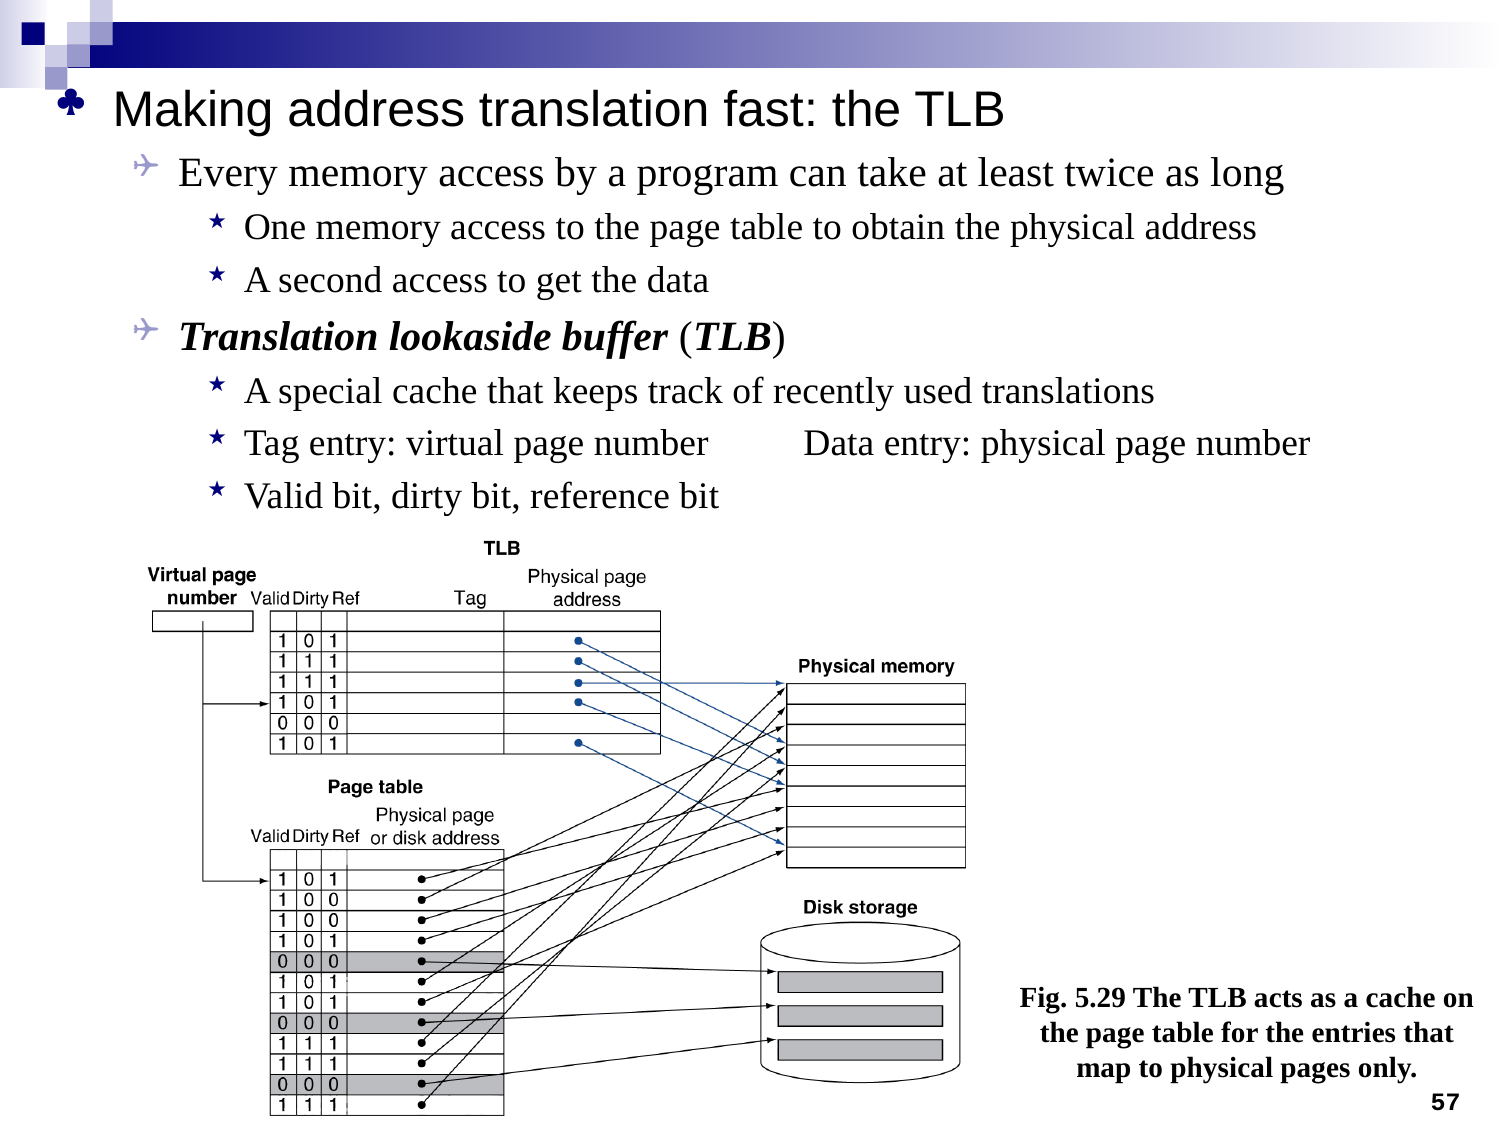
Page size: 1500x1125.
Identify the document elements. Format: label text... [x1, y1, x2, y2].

picture [147, 538, 966, 1116]
list Making address translation fast: the TLB Every memory access by a program can take at least twice as long One memory access to the page table to obtain the physical address A second access to get the data Translation lookaside buffer (TLB) A special cache that keeps track of recently used translations Tag entry: virtual page number Data entry: physical page number Valid bit, dirty bit, reference bit [41, 69, 1471, 539]
slide_number 57 [1393, 1082, 1498, 1118]
text_box Fig. 5.29 The TLB acts as a cache on the page table for the entries that map to physical pages only. [1015, 978, 1479, 1084]
